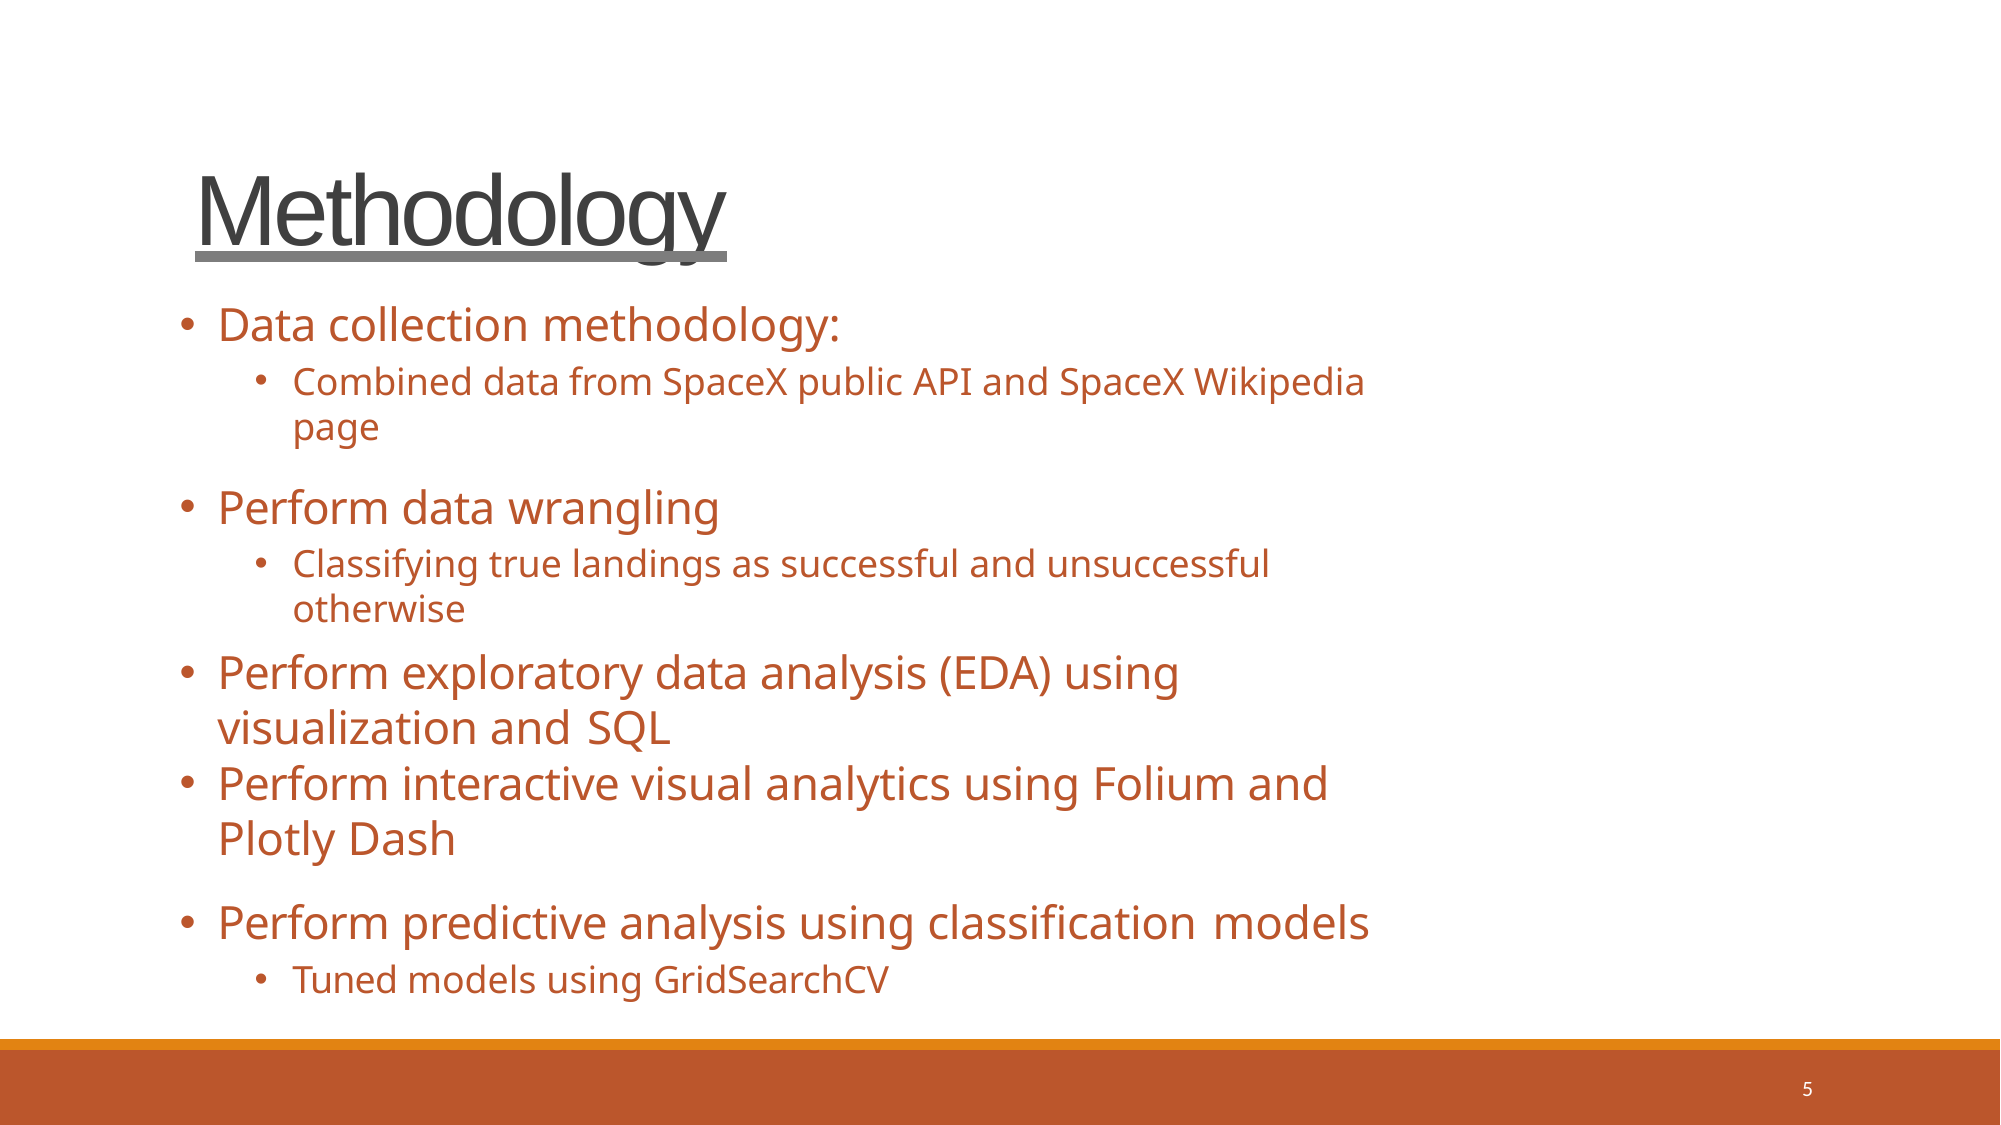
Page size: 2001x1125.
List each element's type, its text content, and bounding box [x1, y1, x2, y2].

text_box Data collection methodology: Combined data from SpaceX public API and SpaceX Wikipedia page Perform data wrangling Classifying true landings as successful and unsuccessful otherwise Perform exploratory data analysis (EDA) using visualization and SQL Perform interactive visual analytics using Folium and Plotly Dash Perform predictive analysis using classification models Tuned models using GridSearchCV [177, 285, 1451, 1001]
title Methodology [167, 42, 1833, 386]
text_box [1795, 1077, 1820, 1101]
